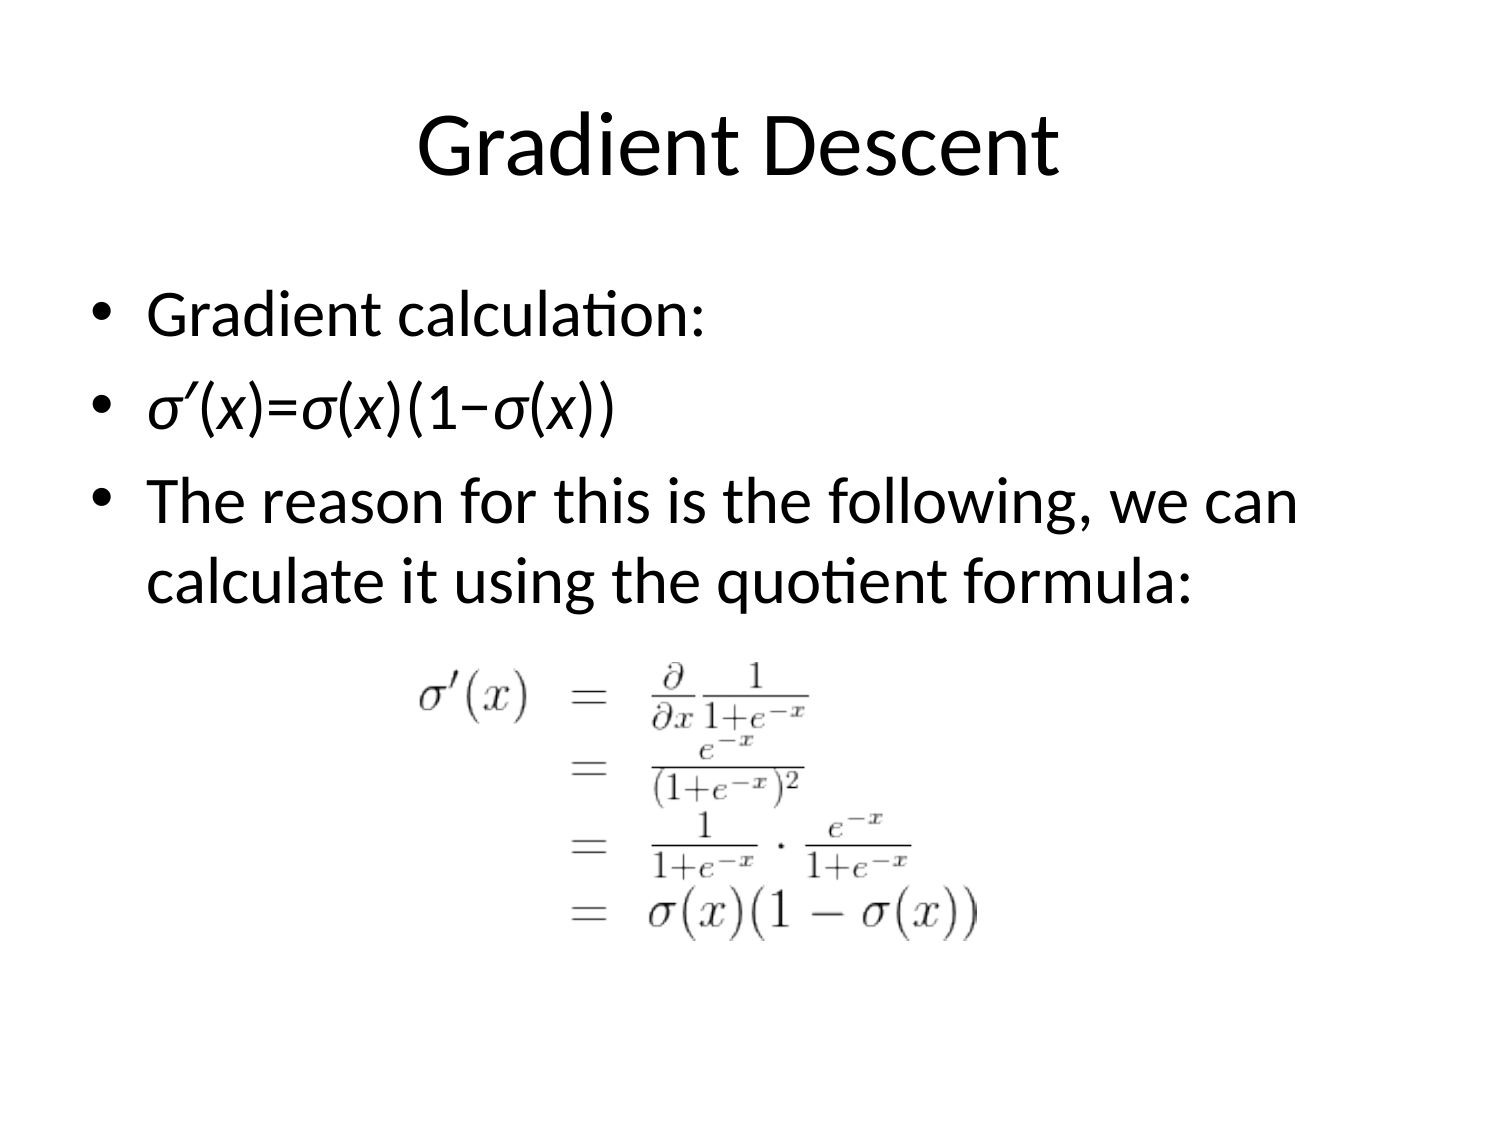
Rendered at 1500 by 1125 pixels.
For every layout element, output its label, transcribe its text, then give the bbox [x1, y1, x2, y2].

list Gradient calculation: σ′(x)=σ(x)(1−σ(x)) The reason for this is the following, we can calculate it using the quotient formula: [75, 262, 1425, 1005]
title Gradient Descent [75, 45, 1425, 233]
picture [418, 662, 977, 941]
